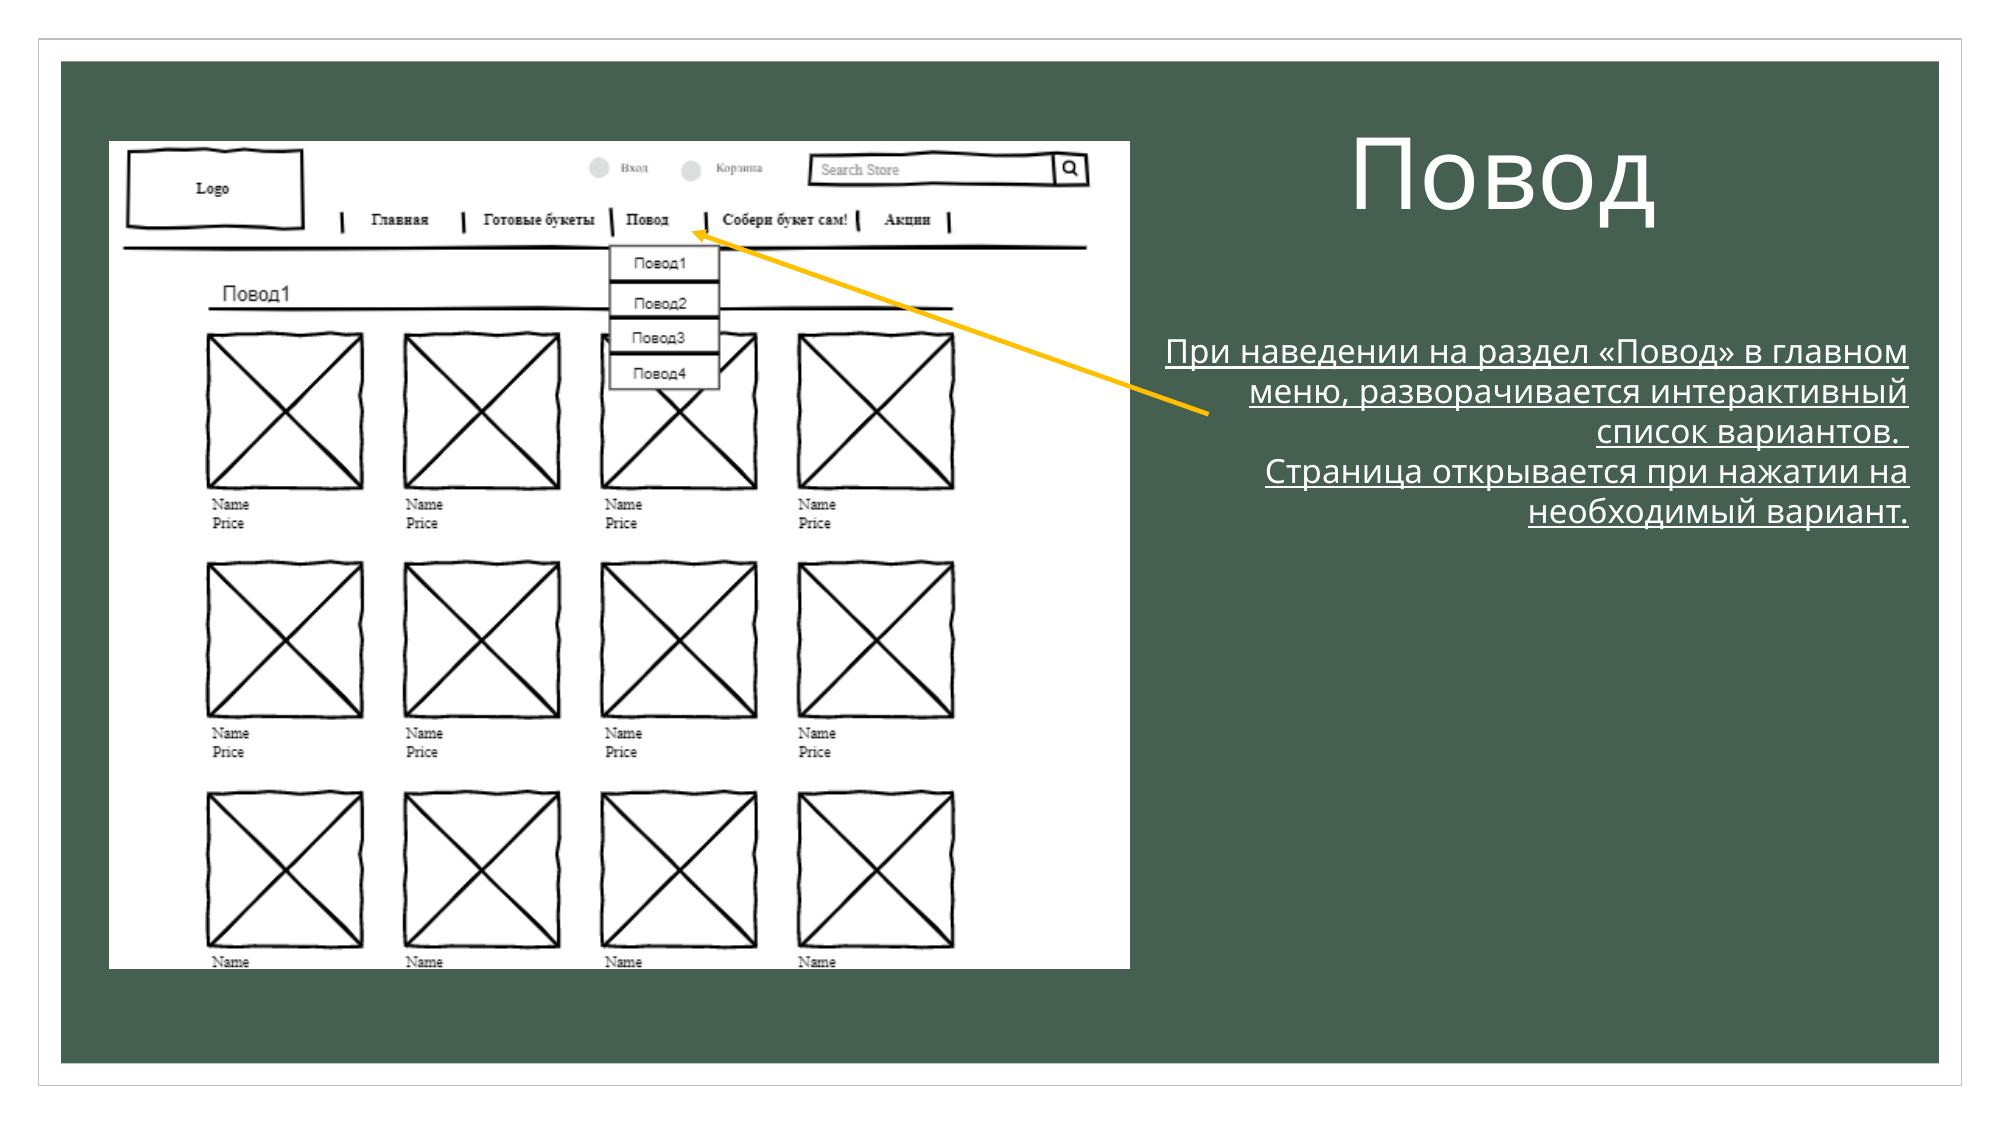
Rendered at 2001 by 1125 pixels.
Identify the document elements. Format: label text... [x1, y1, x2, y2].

text_box При наведении на раздел «Повод» в главном меню, разворачивается интерактивный список вариантов. Страница открывается при нажатии на необходимый вариант. [1136, 322, 1925, 538]
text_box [691, 231, 1209, 415]
picture [109, 141, 1130, 969]
title Повод [1332, 111, 1699, 244]
